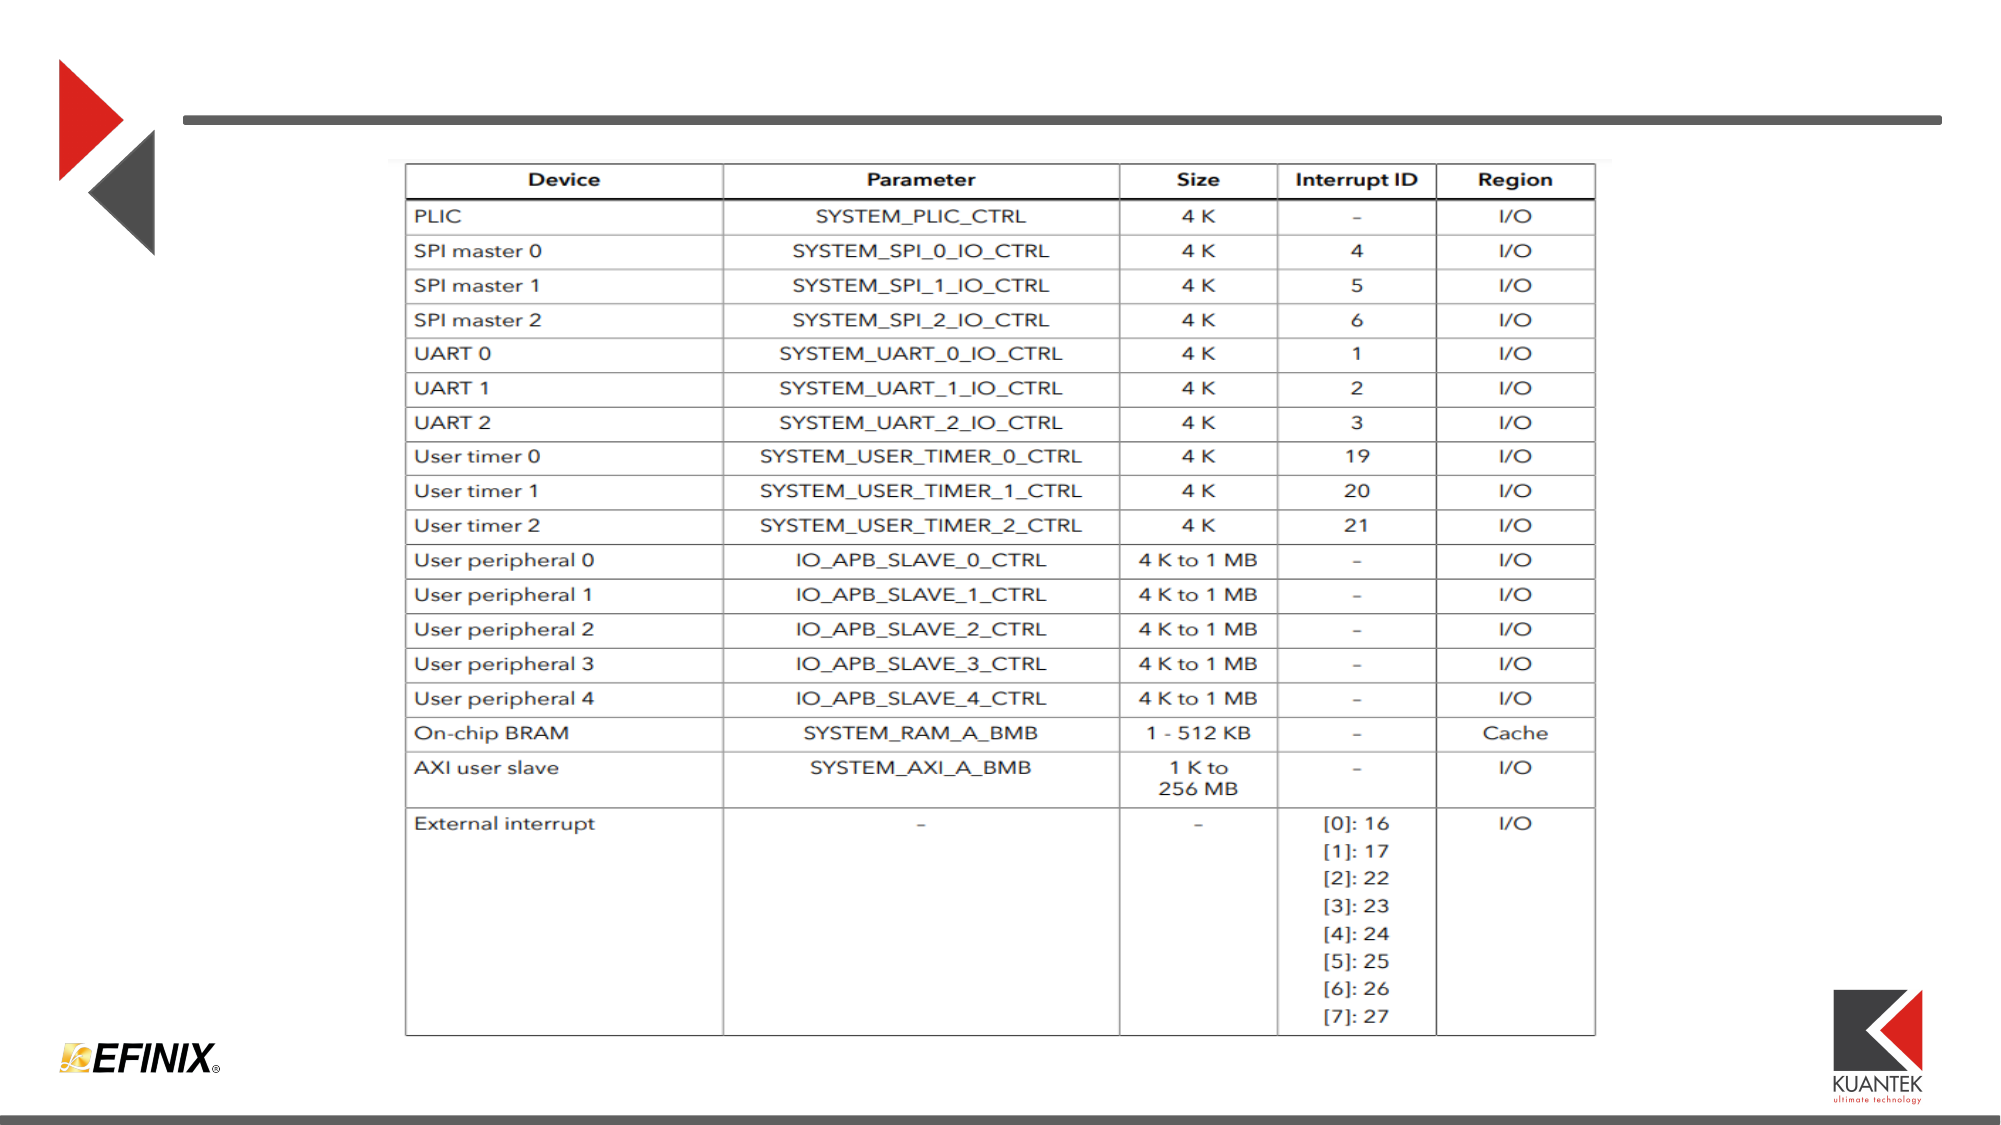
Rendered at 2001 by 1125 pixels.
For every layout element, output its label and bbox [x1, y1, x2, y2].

picture [59, 59, 124, 181]
picture [388, 159, 1612, 1044]
picture [58, 1043, 221, 1073]
picture [1833, 989, 1923, 1105]
